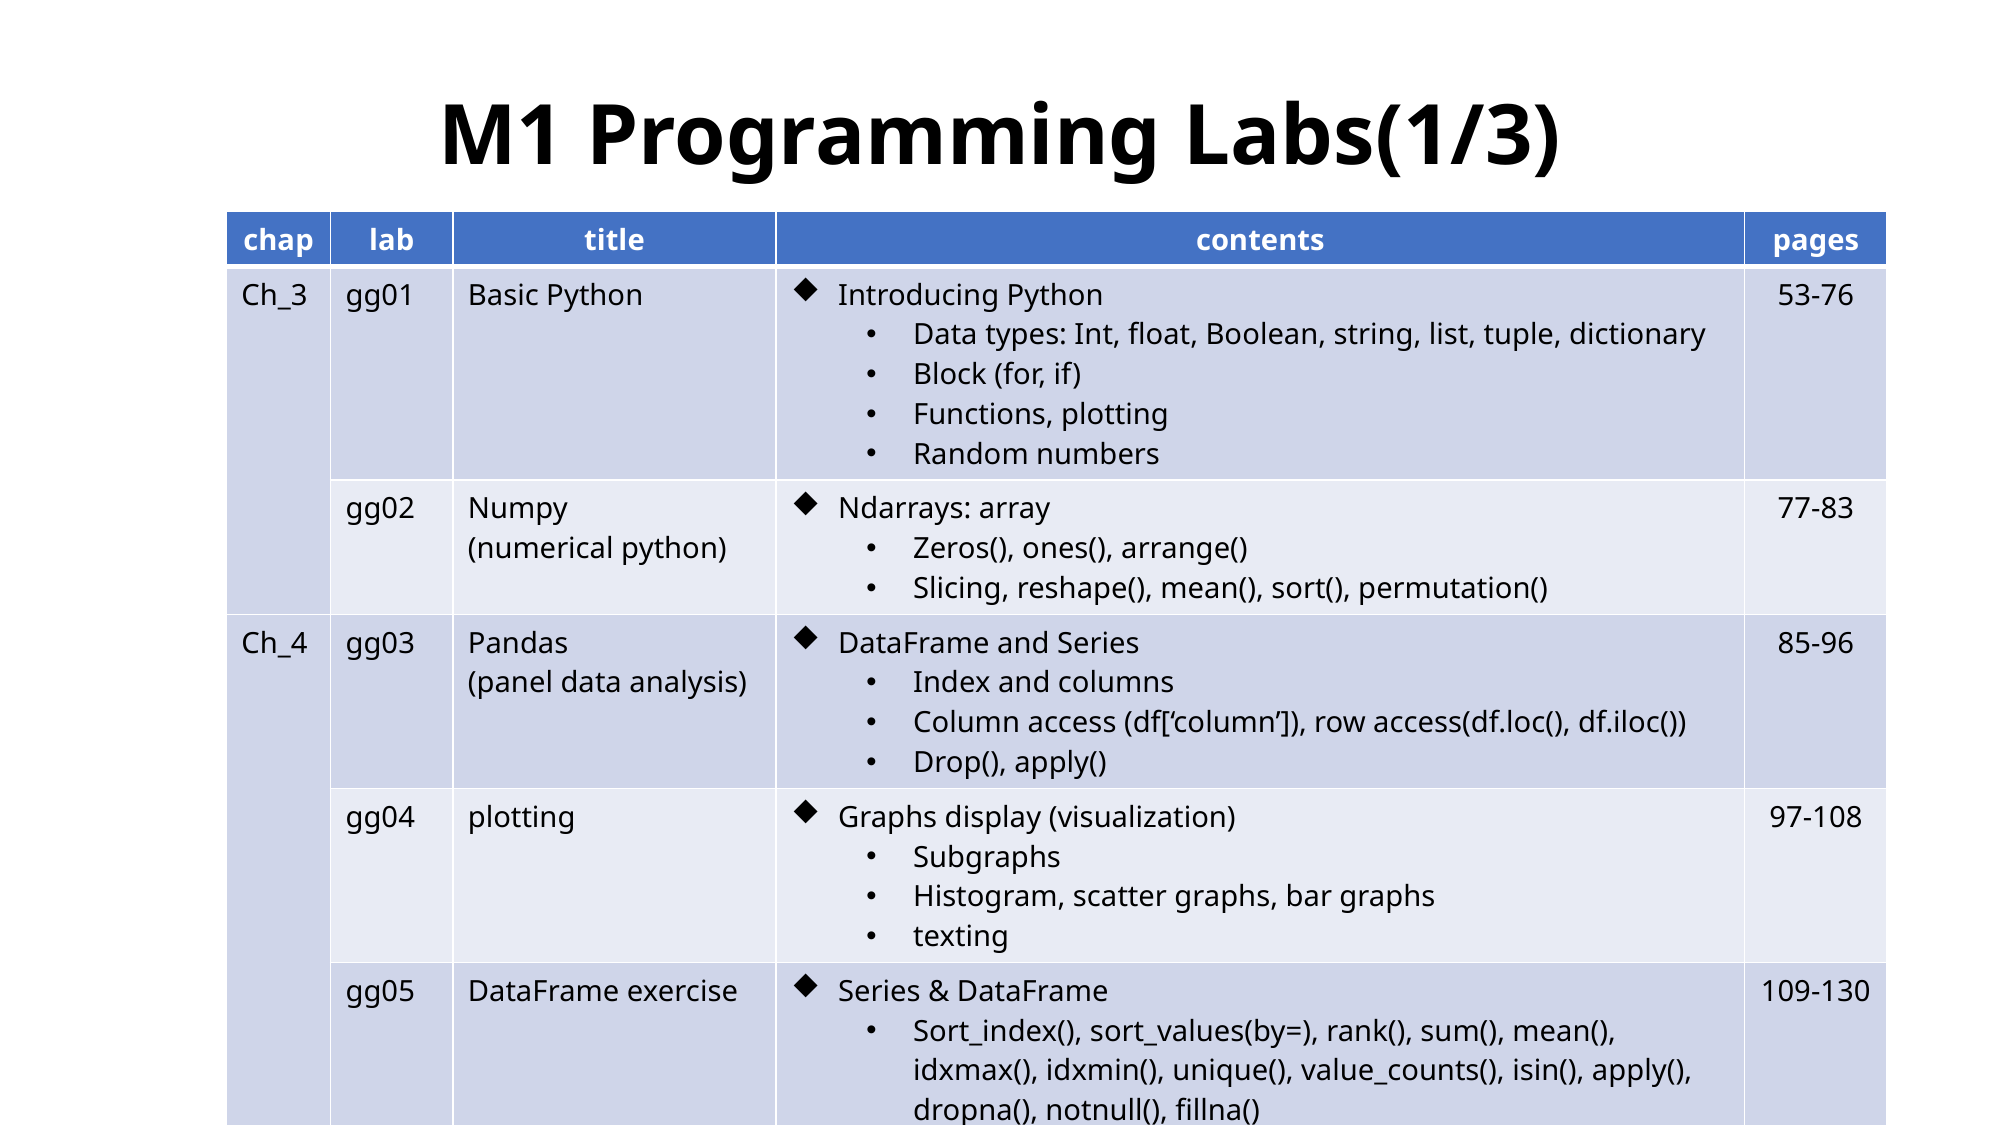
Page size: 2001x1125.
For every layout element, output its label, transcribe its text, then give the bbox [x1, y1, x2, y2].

table_header title [454, 212, 775, 264]
table_cell Basic Python [454, 269, 775, 479]
table_cell Series & DataFrame Sort_index(), sort_values(by=), rank(), sum(), mean(), idxmax(), idxmin(), unique(), value_counts(), isin(), apply(), dropna(), notnull(), fillna() [777, 963, 1744, 1125]
table_header lab [331, 212, 452, 264]
table_cell gg05 [331, 963, 452, 1125]
title M1 Programming Labs(1/3) [249, 57, 1750, 190]
table_cell Ch_4 [227, 615, 330, 1125]
table_cell Numpy (numerical python) [454, 481, 775, 614]
table_cell gg02 [331, 481, 452, 614]
table_header pages [1745, 212, 1886, 264]
table_cell 85-96 [1745, 615, 1886, 788]
table_cell 109-130 [1745, 963, 1886, 1125]
table_header contents [777, 212, 1744, 264]
table_cell Pandas (panel data analysis) [454, 615, 775, 788]
table_cell Introducing Python Data types: Int, float, Boolean, string, list, tuple, dictionary Block (for, if) Functions, plotting Random numbers [777, 269, 1744, 479]
table_cell gg04 [331, 789, 452, 962]
table_cell Graphs display (visualization) Subgraphs Histogram, scatter graphs, bar graphs texting [777, 789, 1744, 962]
table_cell 97-108 [1745, 789, 1886, 962]
table_cell Ndarrays: array Zeros(), ones(), arrange() Slicing, reshape(), mean(), sort(), permutation() [777, 481, 1744, 614]
table_header chap [227, 212, 330, 264]
table_cell 53-76 [1745, 269, 1886, 479]
table_cell DataFrame exercise [454, 963, 775, 1125]
table_cell gg03 [331, 615, 452, 788]
table_cell plotting [454, 789, 775, 962]
table_cell DataFrame and Series Index and columns Column access (df[‘column’]), row access(df.loc(), df.iloc()) Drop(), apply() [777, 615, 1744, 788]
table_cell Ch_3 [227, 269, 330, 614]
table_cell 77-83 [1745, 481, 1886, 614]
table_cell gg01 [331, 269, 452, 479]
